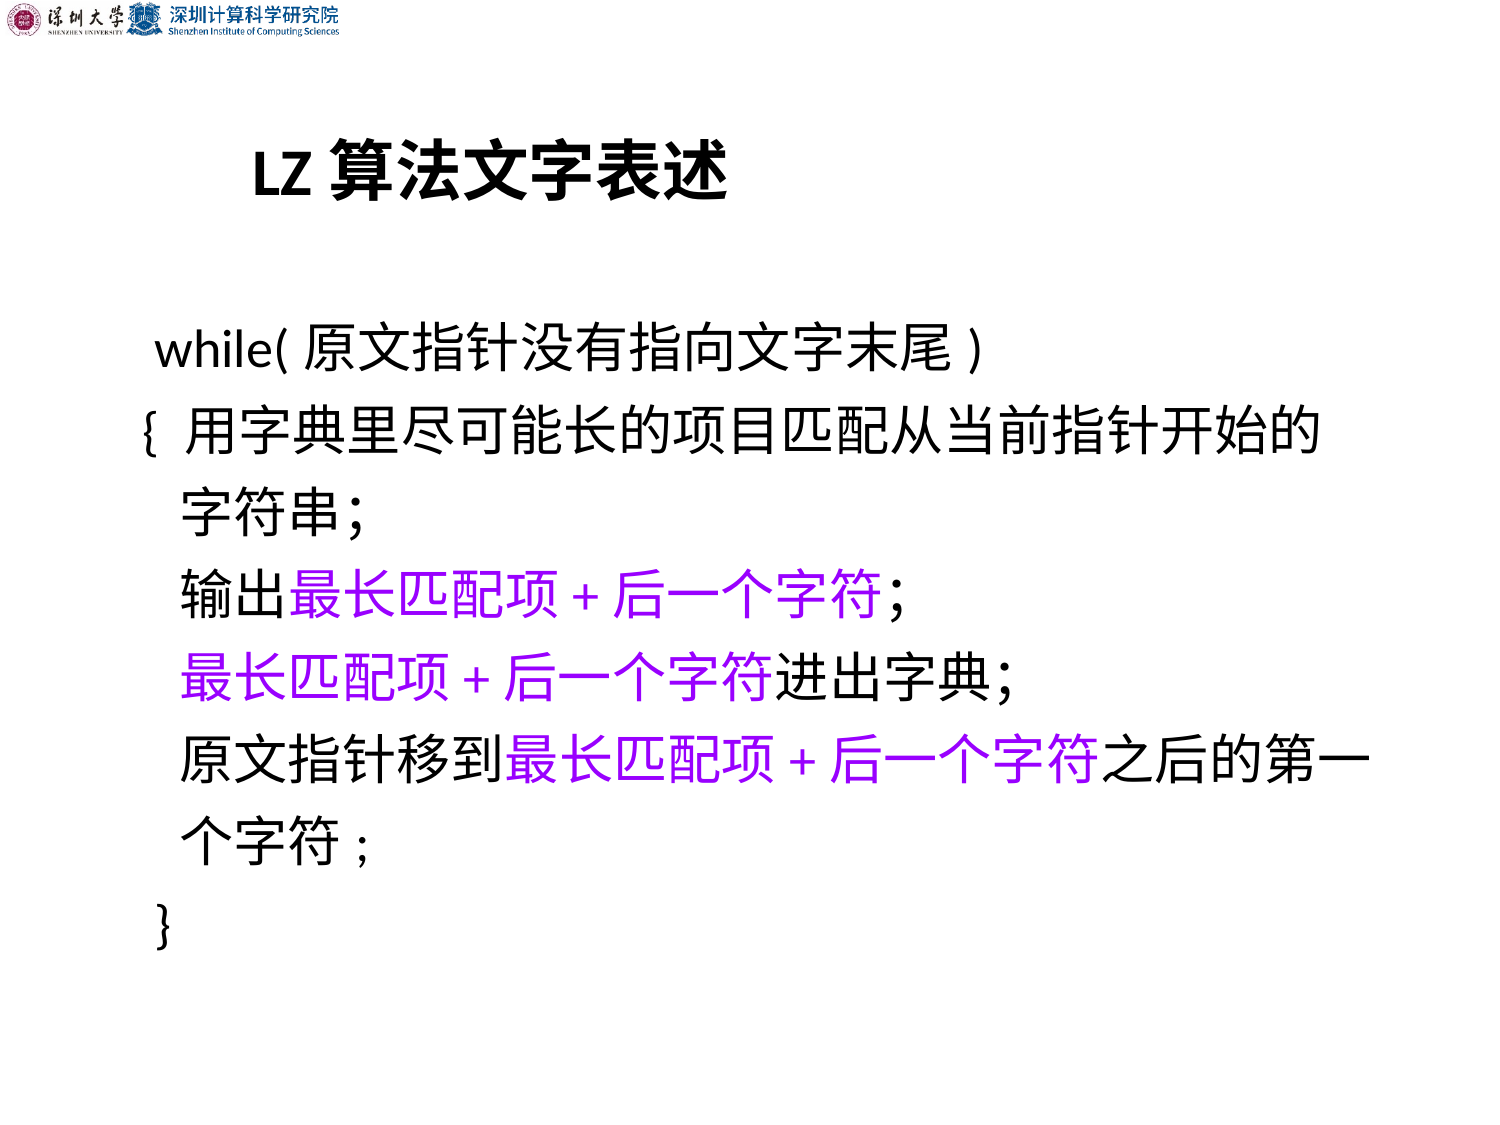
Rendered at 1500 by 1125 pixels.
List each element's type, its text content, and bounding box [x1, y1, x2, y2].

text_box LZ算法文字表述 [216, 121, 766, 225]
picture [125, 1, 340, 37]
text_box while(原文指针没有指向文字末尾) { 用字典里尽可能长的项目匹配从当前指针开始的 字符串； 输出最长匹配项+后一个字符； 最长匹配项+后一个字符进出字典； 原文指针移到最长匹配项+后一个字符之后的第一 个字符; } [102, 299, 1398, 1006]
picture [5, 1, 124, 36]
